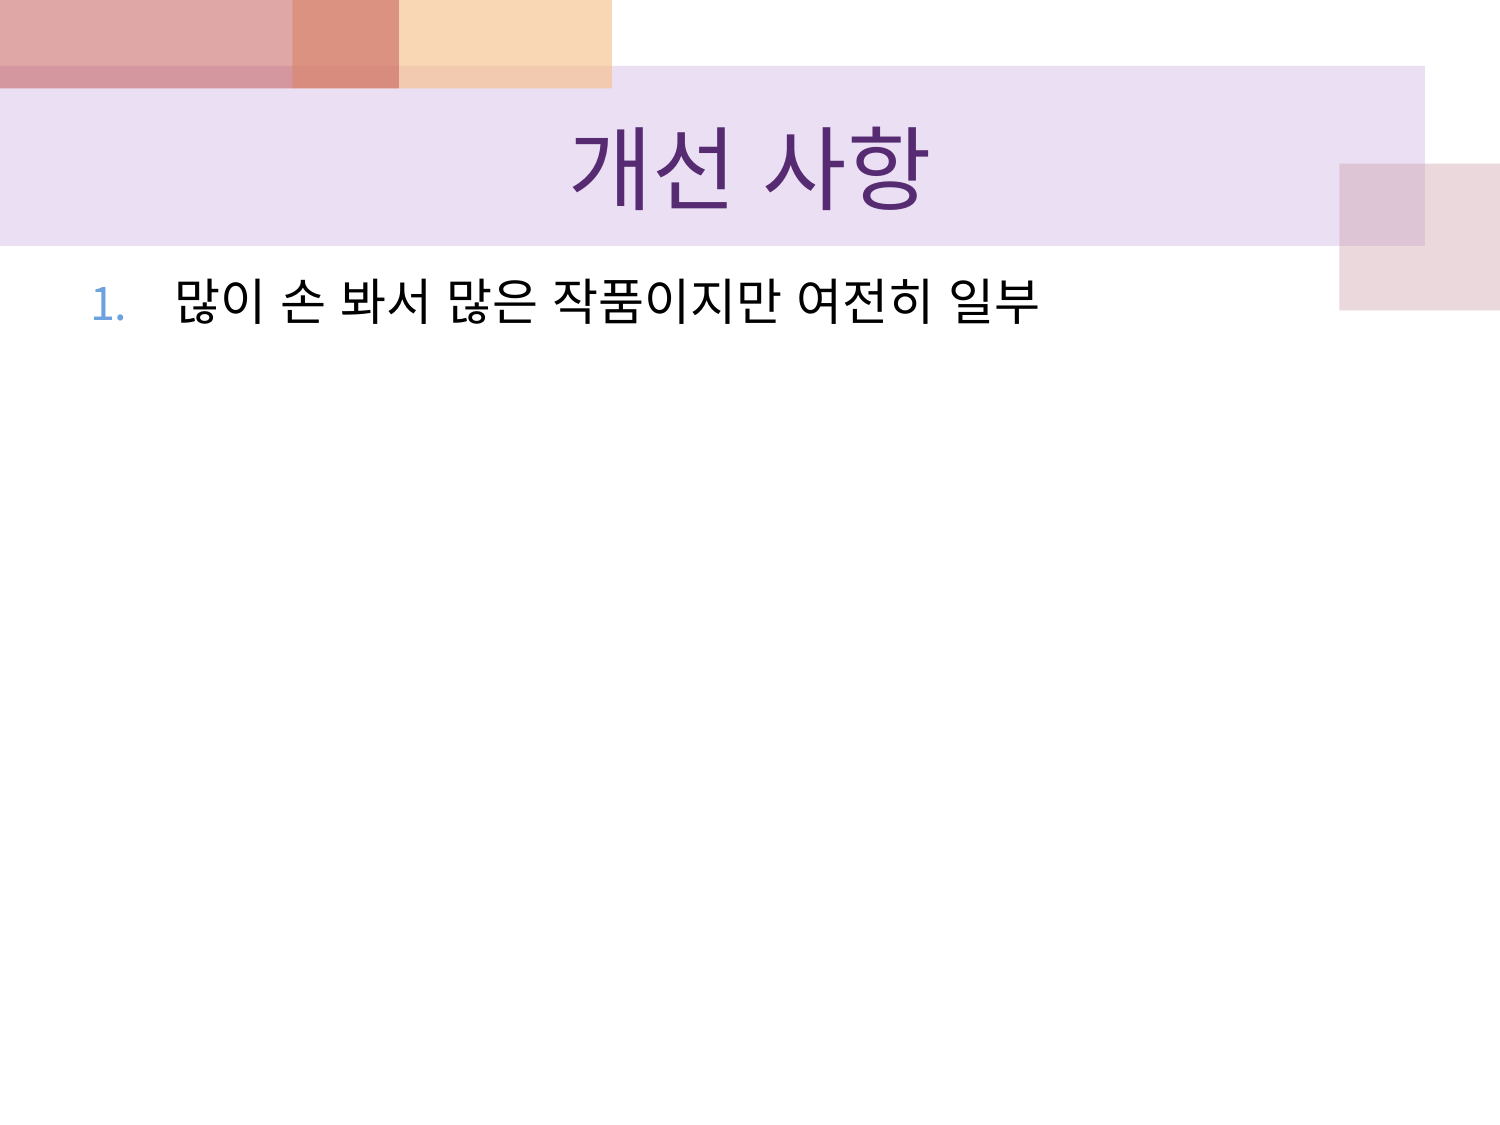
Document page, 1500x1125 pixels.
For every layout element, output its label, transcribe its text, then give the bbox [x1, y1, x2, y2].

list 많이 손 봐서 많은 작품이지만 여전히 일부 [75, 262, 1425, 1005]
title 개선 사항 [75, 88, 1425, 246]
